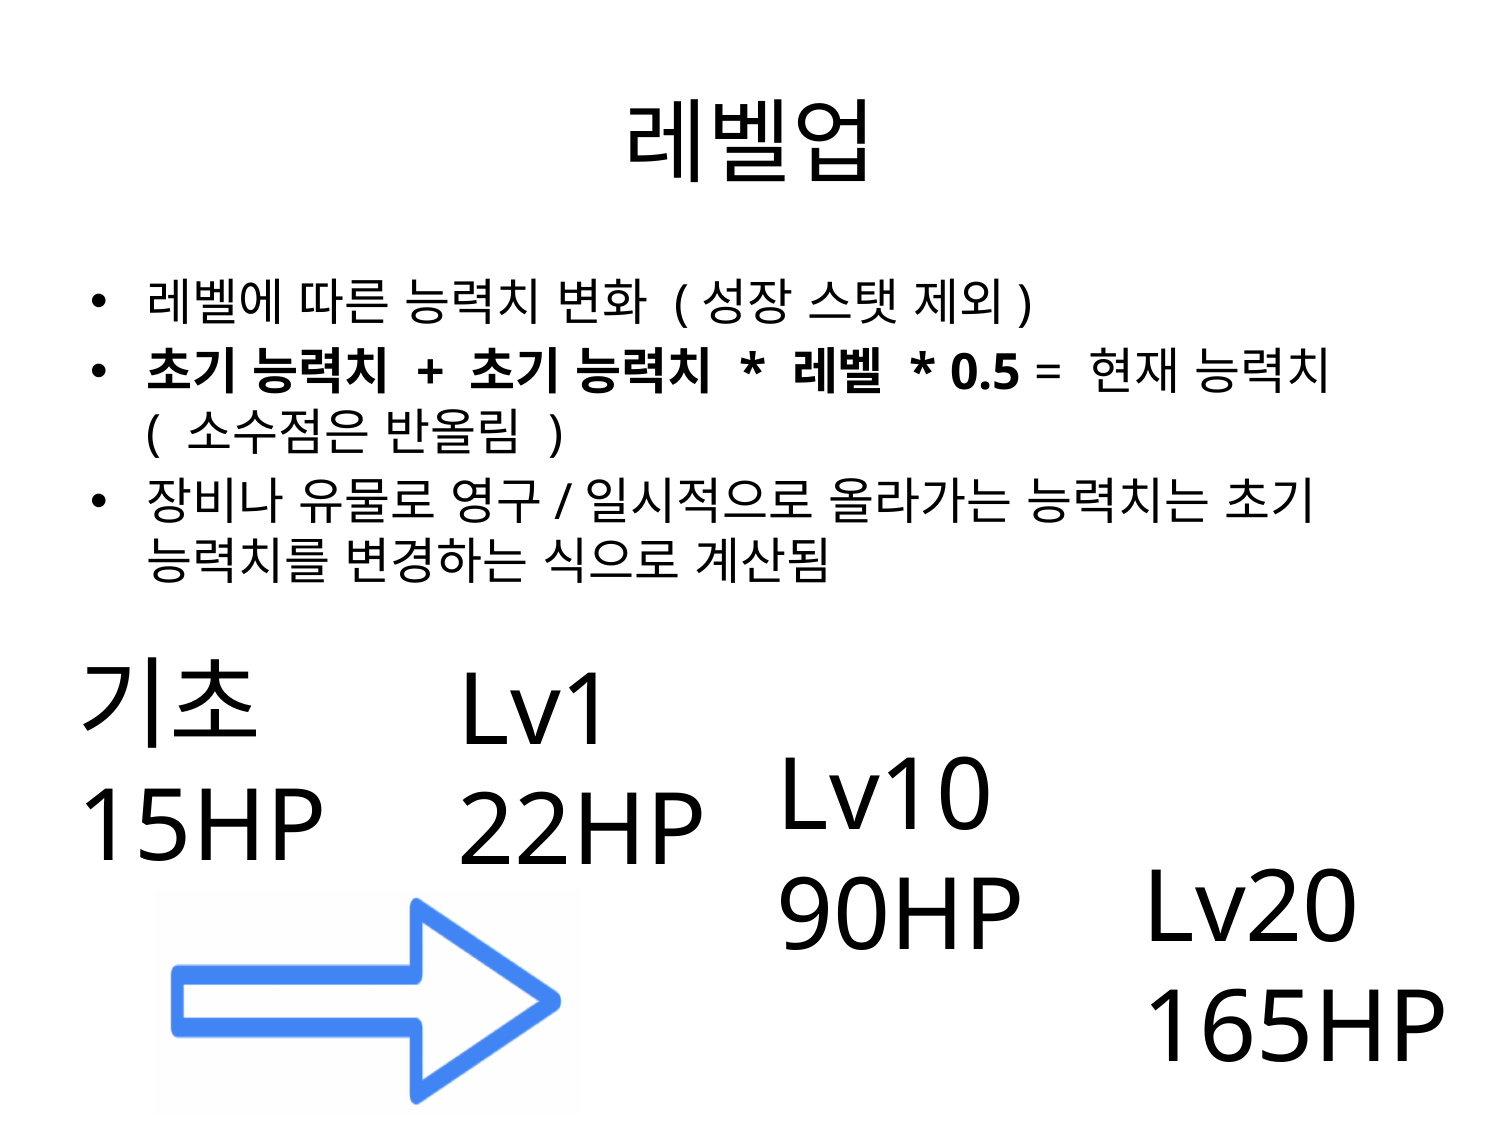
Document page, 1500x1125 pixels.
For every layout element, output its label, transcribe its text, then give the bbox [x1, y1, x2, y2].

list 레벨에 따른 능력치 변화 (성장 스탯 제외) 초기 능력치 + 초기 능력치 * 레벨 * 0.5 = 현재 능력치 ( 소수점은 반올림 ) 장비나 유물로 영구/일시적으로 올라가는 능력치는 초기 능력치를 변경하는 식으로 계산됨 [75, 262, 1425, 563]
title 레벨업 [75, 45, 1425, 233]
text_box 기초 15HP [63, 633, 371, 888]
text_box Lv1 22HP [442, 637, 798, 892]
text_box Lv20 165HP [1128, 834, 1500, 1089]
picture [156, 789, 580, 1125]
text_box Lv10 90HP [761, 722, 1219, 978]
